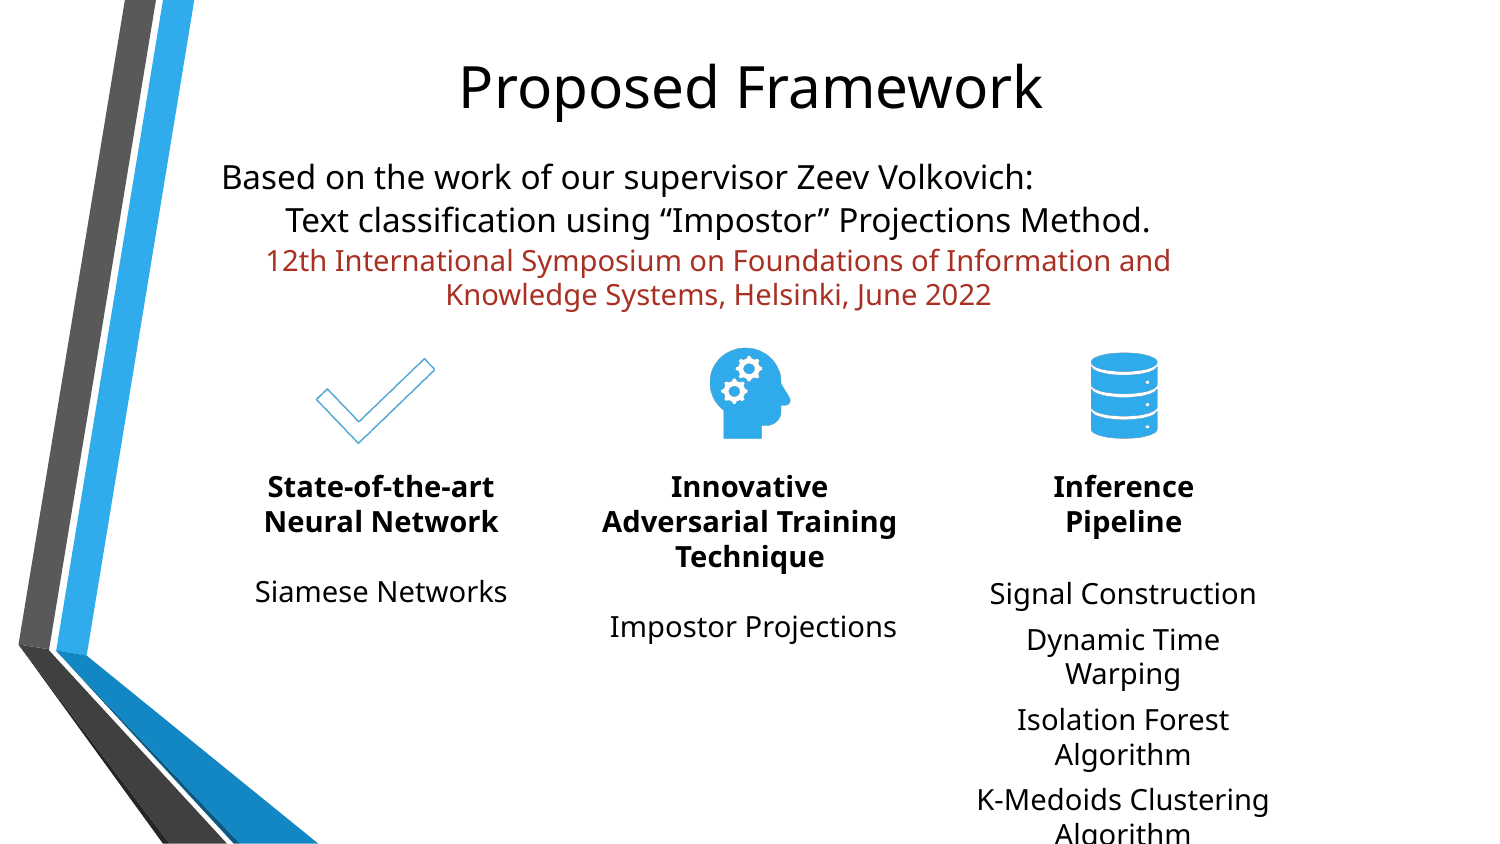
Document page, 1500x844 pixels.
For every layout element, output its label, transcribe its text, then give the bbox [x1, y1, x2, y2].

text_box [214, 331, 1285, 811]
title Proposed Framework [191, 33, 1311, 147]
text_box Based on the work of our supervisor Zeev Volkovich: Text classification using “Impostor” Projections Method. 12th International Symposium on Foundations of Information and Knowledge Systems, Helsinki, June 2022 [206, 149, 1232, 320]
